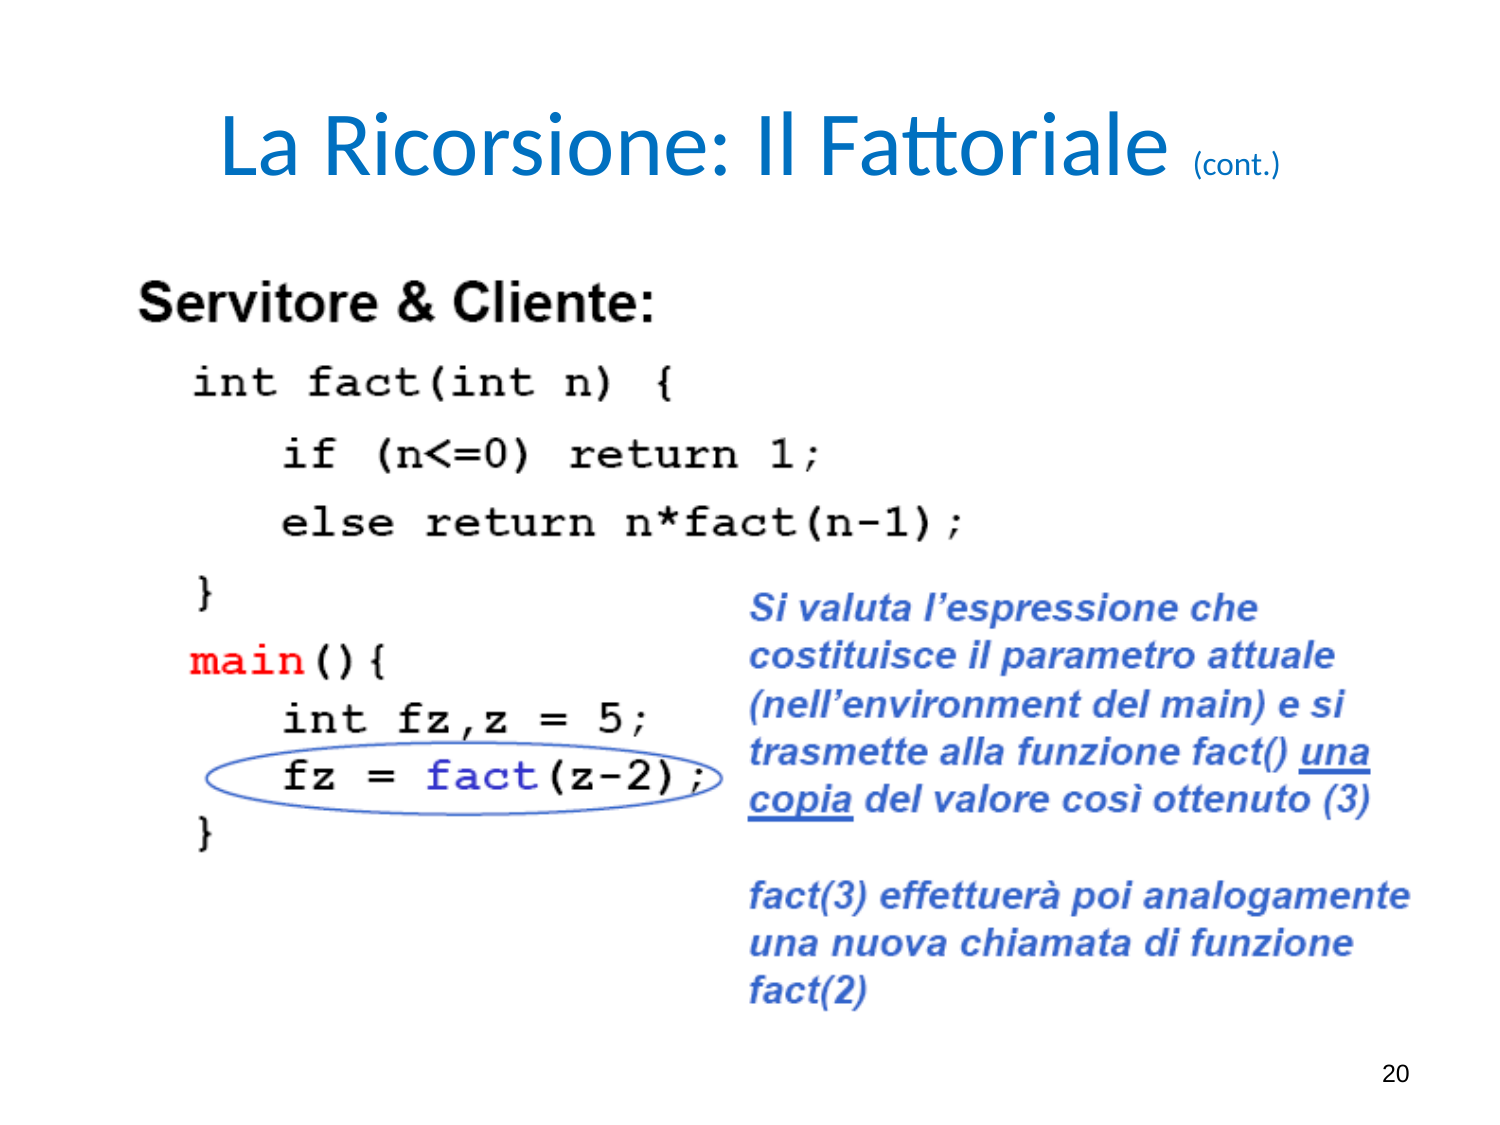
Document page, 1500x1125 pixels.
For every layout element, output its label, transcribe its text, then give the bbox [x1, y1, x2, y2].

title La Ricorsione: Il Fattoriale (cont.) [75, 45, 1425, 233]
picture [76, 243, 1424, 1020]
slide_number 20 [1074, 1042, 1425, 1103]
